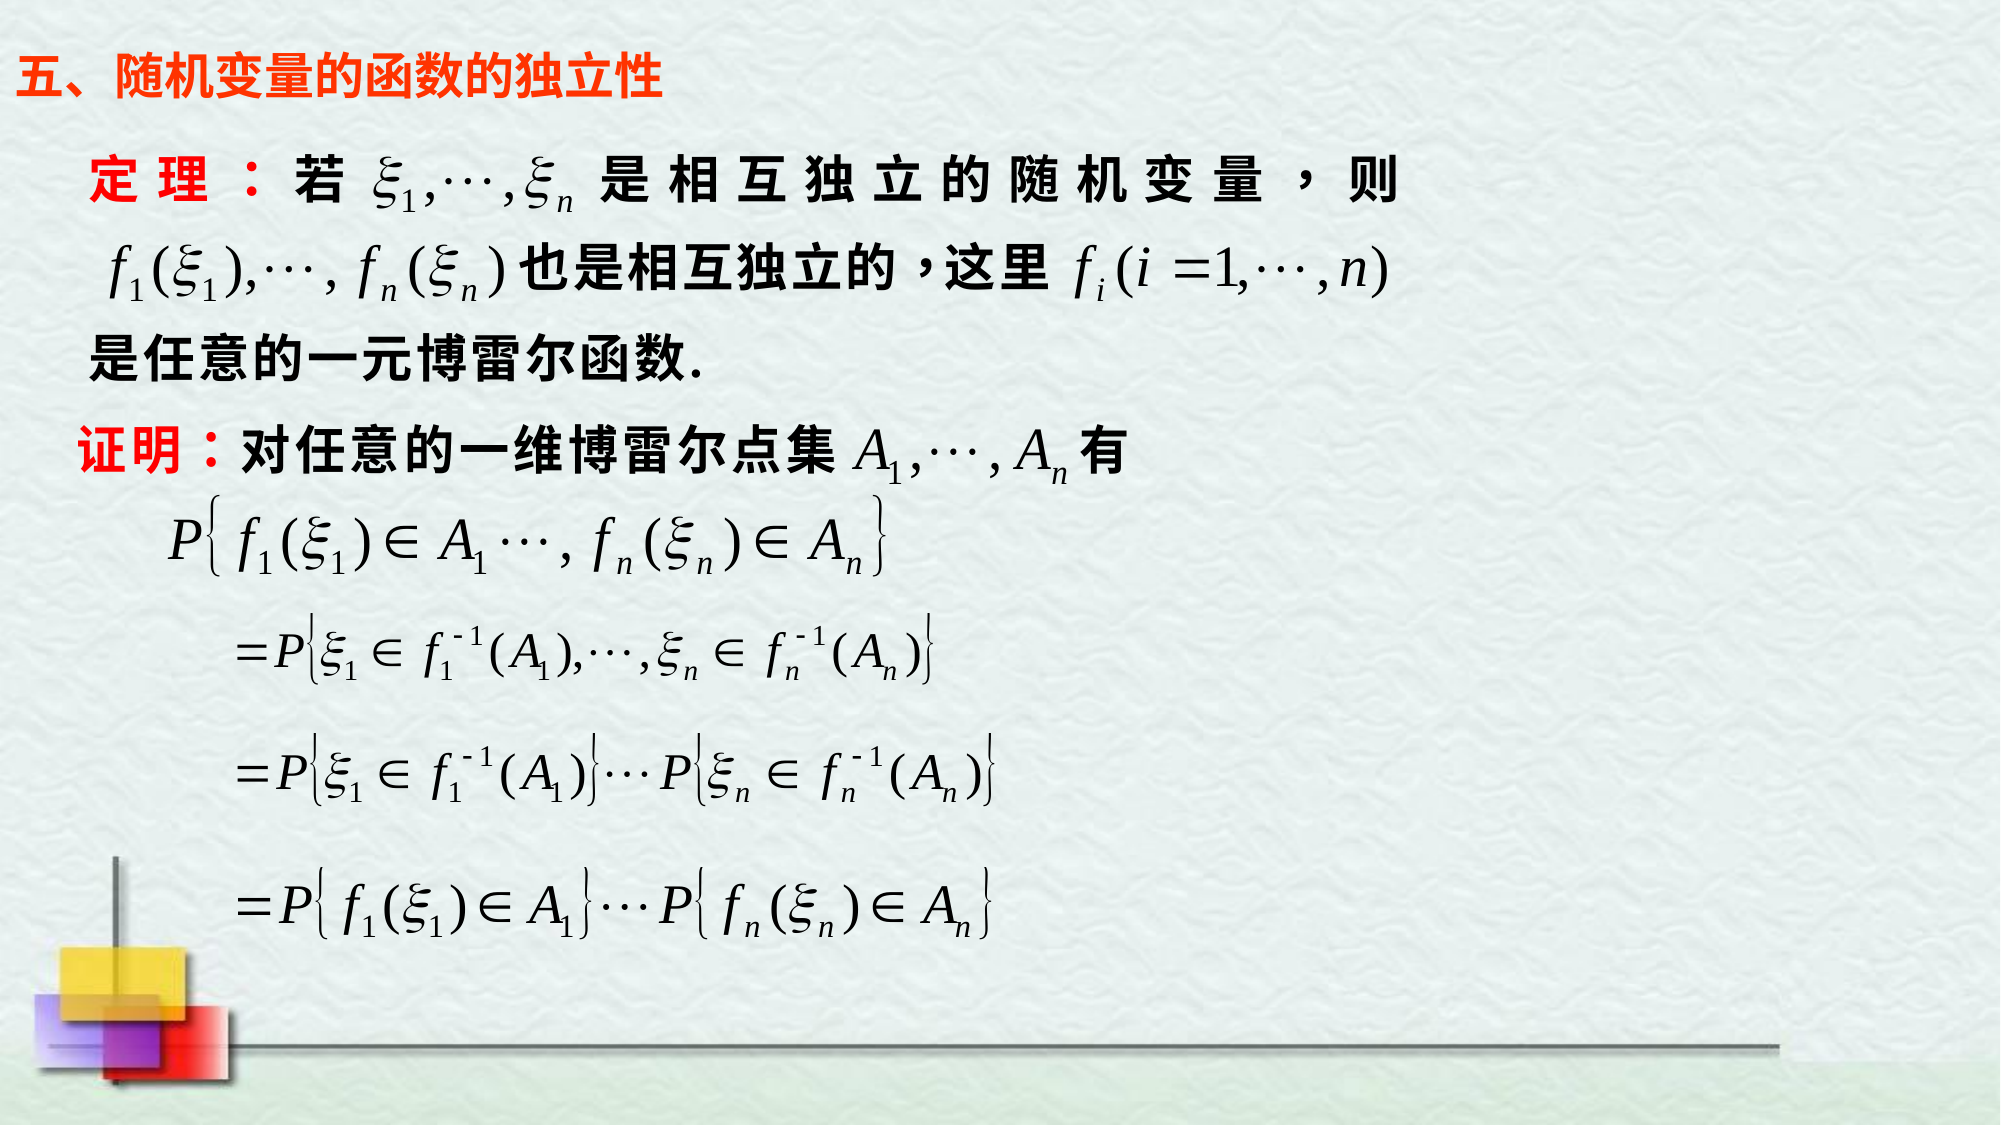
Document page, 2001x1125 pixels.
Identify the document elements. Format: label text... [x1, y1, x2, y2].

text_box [224, 613, 946, 693]
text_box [224, 867, 1005, 952]
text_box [88, 139, 1400, 393]
title 五、随机变量的函数的独立性 [0, 36, 745, 132]
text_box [76, 409, 1331, 591]
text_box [224, 733, 1005, 816]
picture [0, 0, 2001, 1125]
